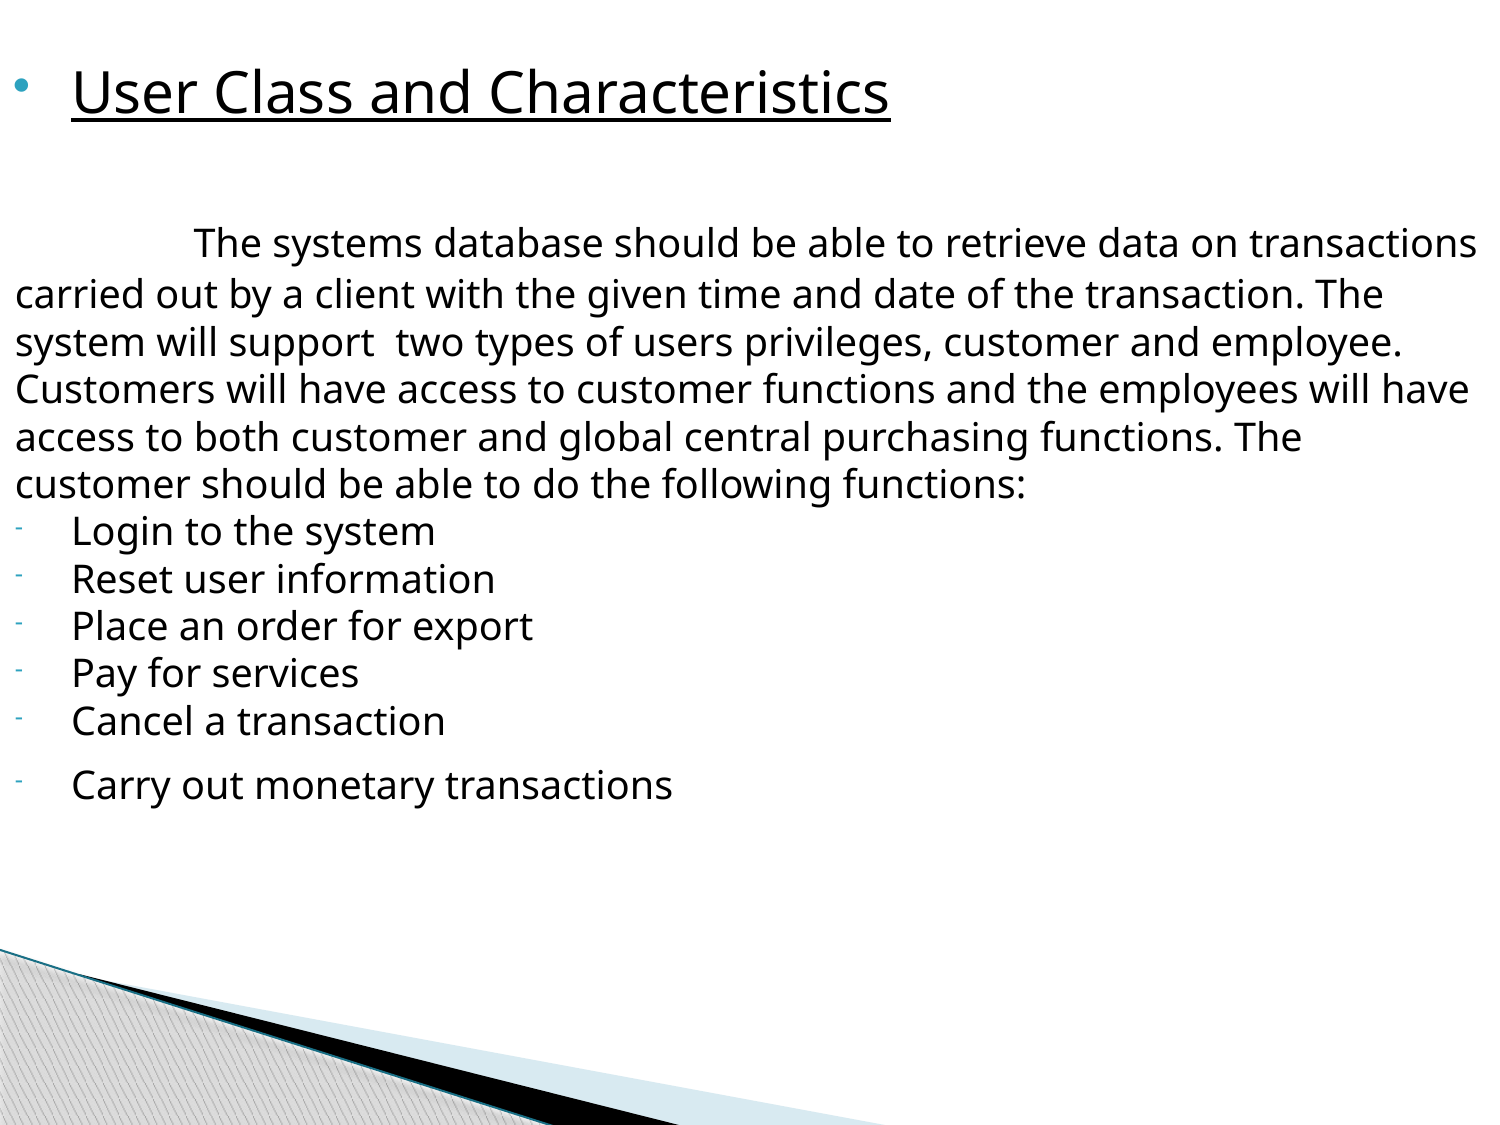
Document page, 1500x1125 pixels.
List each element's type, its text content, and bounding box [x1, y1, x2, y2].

list User Class and Characteristics The systems database should be able to retrieve data on transactions carried out by a client with the given time and date of the transaction. The system will support two types of users privileges, customer and employee. Customers will have access to customer functions and the employees will have access to both customer and global central purchasing functions. The customer should be able to do the following functions: Login to the system Reset user information Place an order for export Pay for services Cancel a transaction Carry out monetary transactions [0, 42, 1500, 1125]
